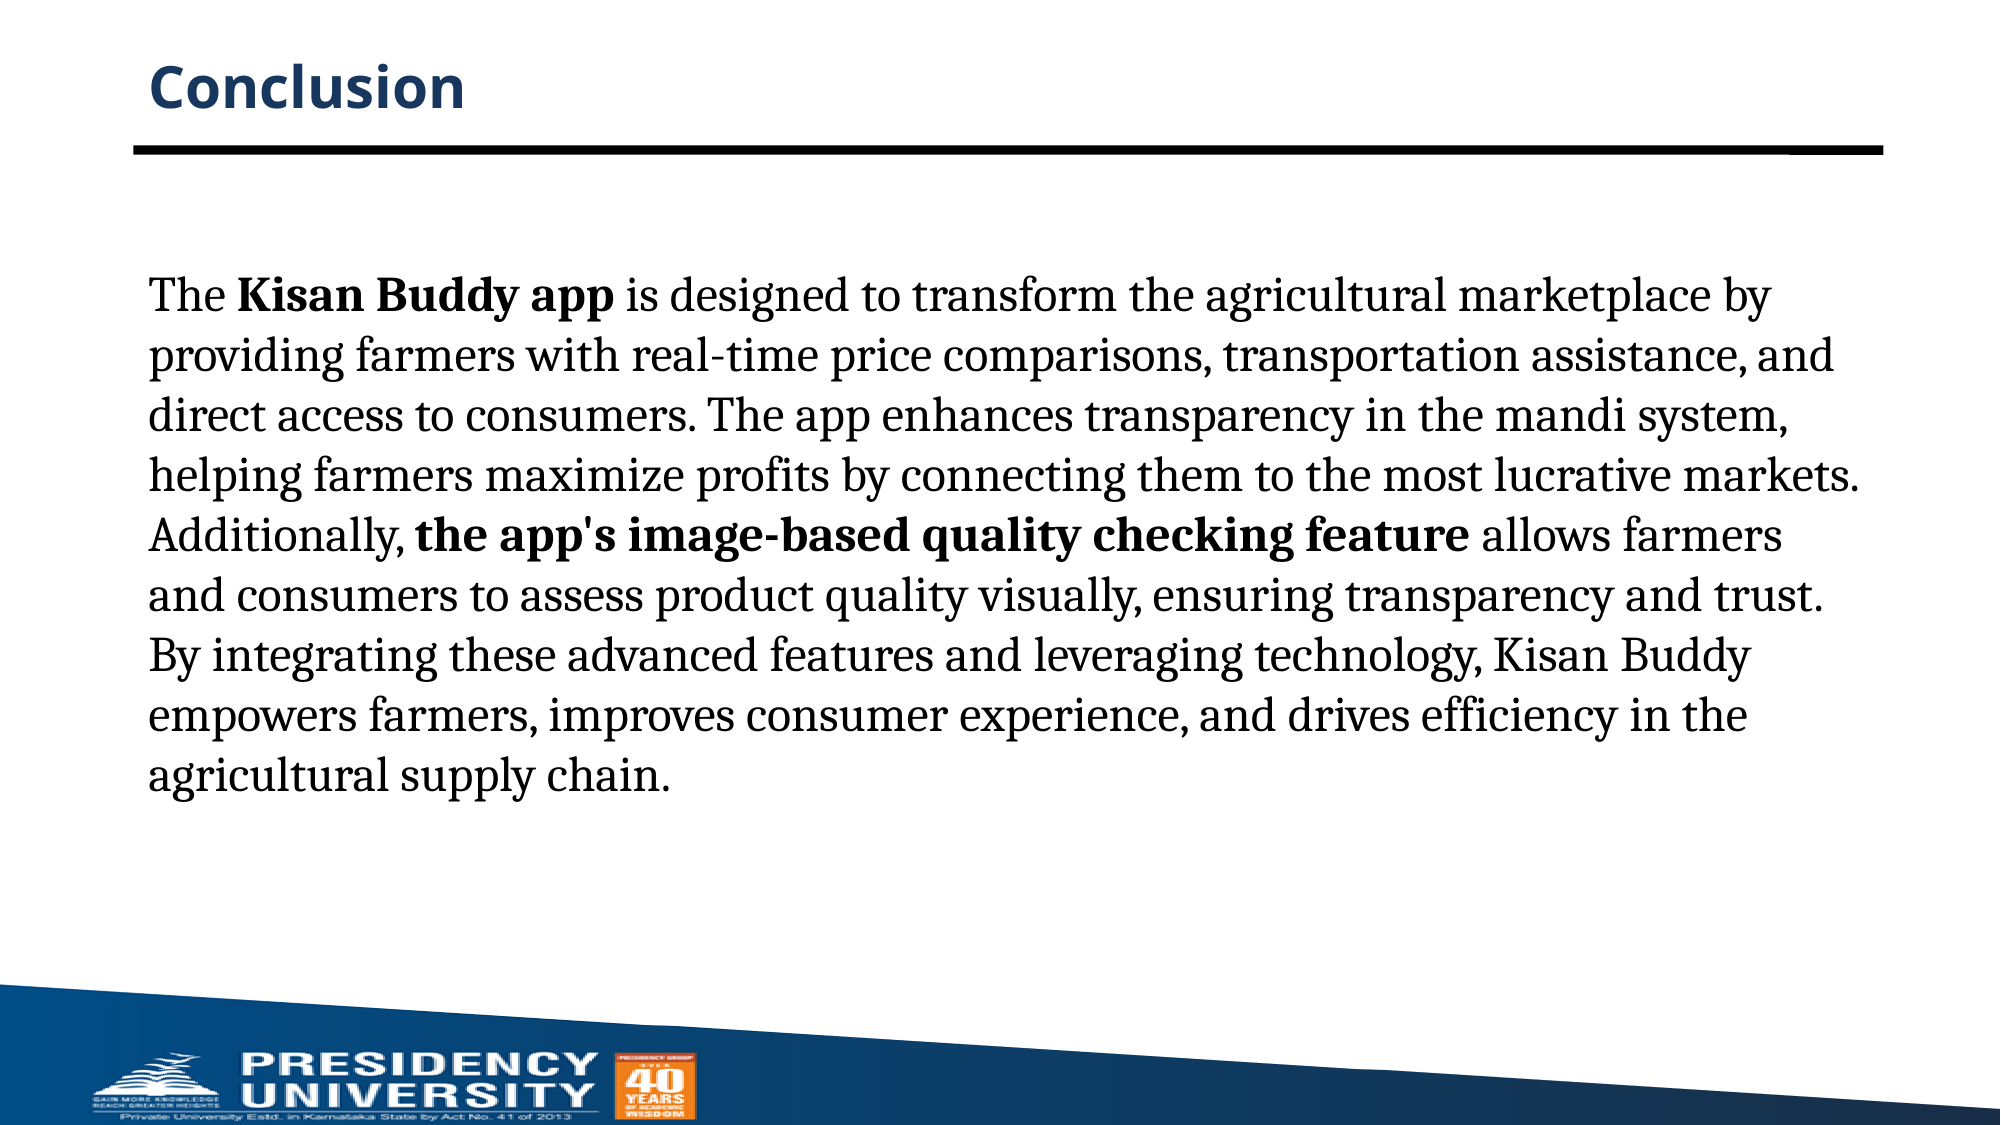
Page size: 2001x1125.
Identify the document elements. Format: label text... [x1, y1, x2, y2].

list The Kisan Buddy app is designed to transform the agricultural marketplace by providing farmers with real-time price comparisons, transportation assistance, and direct access to consumers. The app enhances transparency in the mandi system, helping farmers maximize profits by connecting them to the most lucrative markets. Additionally, the app's image-based quality checking feature allows farmers and consumers to assess product quality visually, ensuring transparency and trust. By integrating these advanced features and leveraging technology, Kisan Buddy empowers farmers, improves consumer experience, and drives efficiency in the agricultural supply chain. [133, 254, 1884, 1067]
title Conclusion [133, 45, 1884, 125]
picture [0, 982, 2000, 1125]
